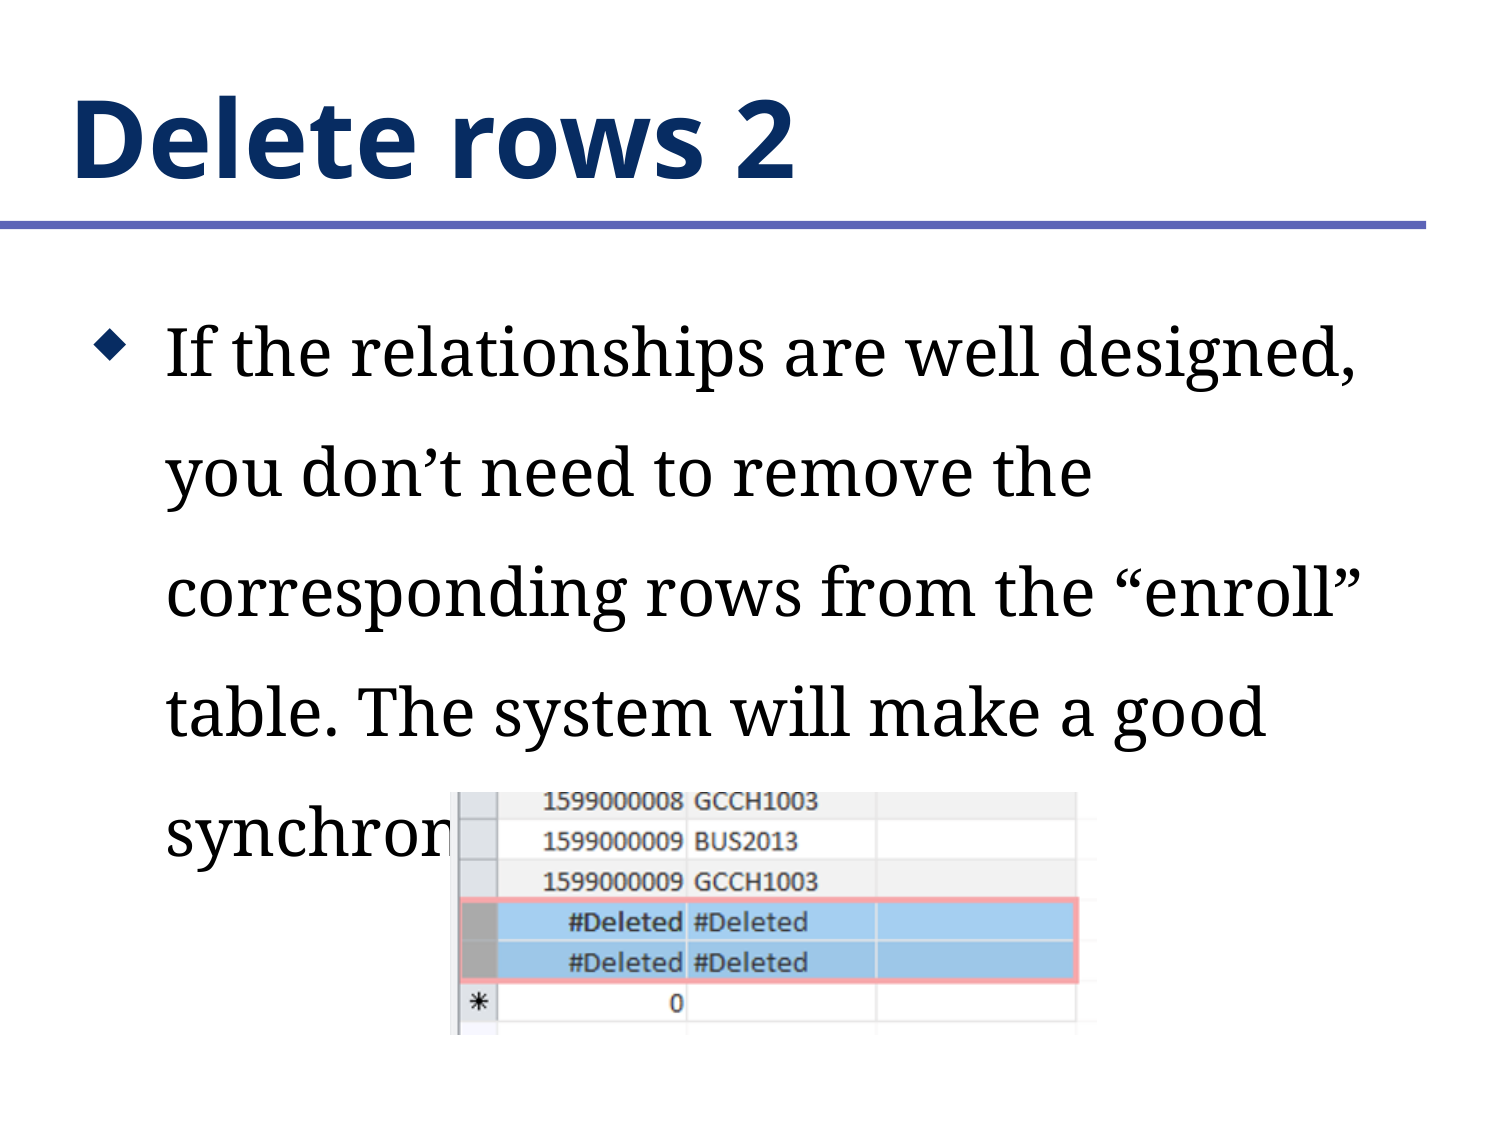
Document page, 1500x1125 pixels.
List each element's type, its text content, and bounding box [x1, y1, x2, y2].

title Delete rows 2 [53, 90, 1404, 209]
list If the relationships are well designed, you don’t need to remove the corresponding rows from the “enroll” table. The system will make a good synchronization. [75, 262, 1425, 1005]
picture [449, 792, 1098, 1036]
